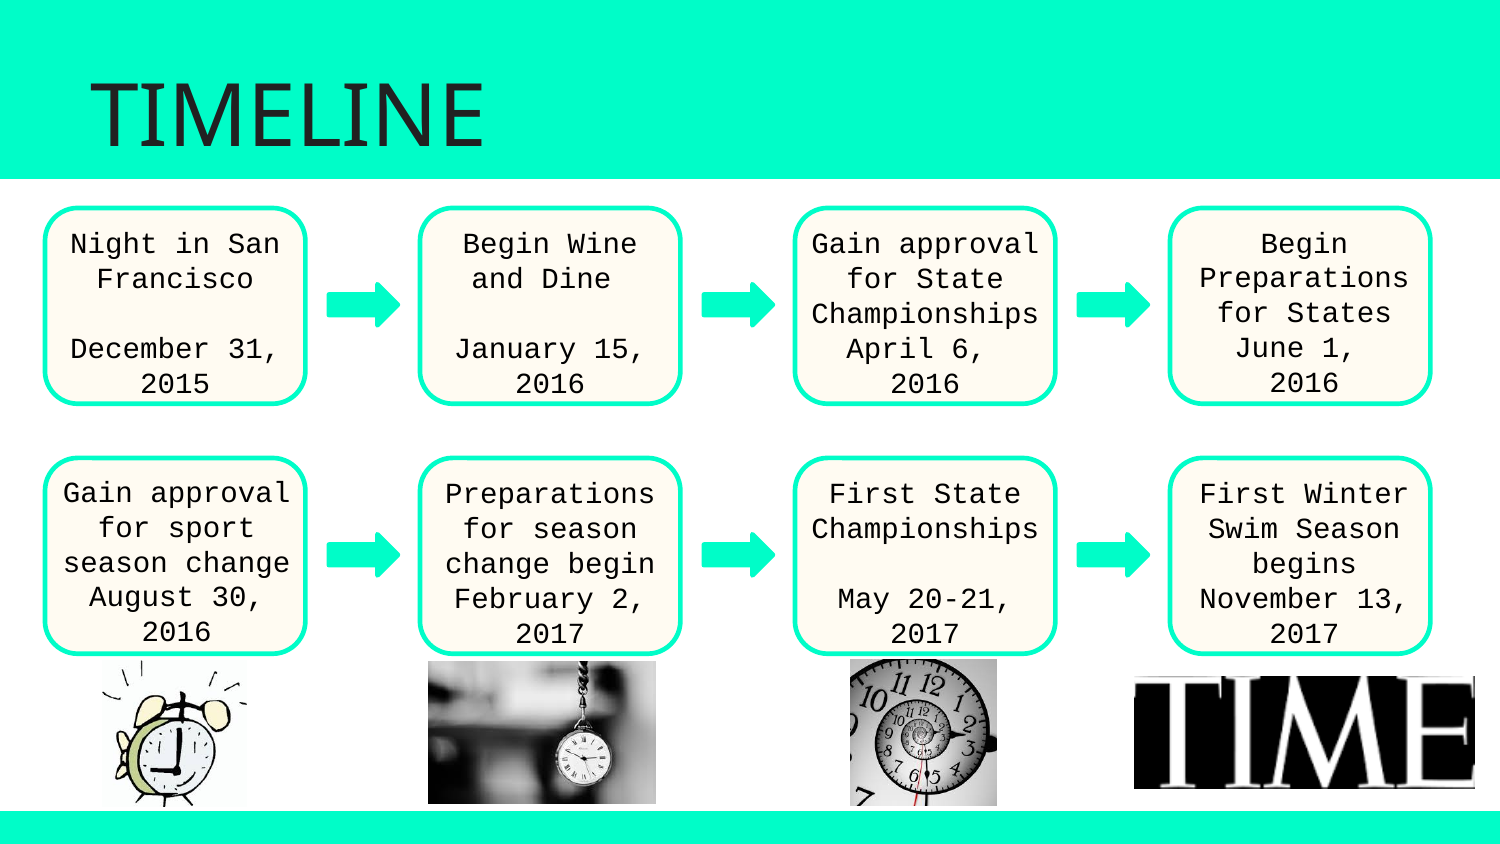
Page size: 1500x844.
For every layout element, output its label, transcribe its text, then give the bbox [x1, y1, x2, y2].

text_box [703, 284, 773, 326]
text_box Gain approval for sport season change August 30, 2016 [46, 457, 307, 652]
text_box Begin Wine and Dine January 15, 2016 [420, 209, 681, 404]
picture [850, 659, 997, 806]
text_box [0, 811, 1500, 844]
text_box [1078, 284, 1148, 326]
text_box First State Championships May 20-21, 2017 [795, 459, 1056, 654]
text_box [703, 534, 773, 576]
text_box Night in San Francisco December 31, 2015 [45, 209, 306, 404]
text_box Gain approval for State Championships April 6, 2016 [795, 209, 1056, 404]
title Timeline [0, 0, 1500, 179]
picture [1133, 676, 1475, 790]
text_box Preparations for season change begin February 2, 2017 [420, 459, 681, 654]
text_box [1169, 225, 1174, 387]
text_box [328, 284, 398, 326]
picture [102, 660, 247, 807]
picture [428, 661, 657, 804]
text_box Begin Preparations for States June 1, 2016 [1174, 208, 1435, 403]
text_box First Winter Swim Season begins November 13, 2017 [1169, 459, 1439, 654]
text_box [1078, 534, 1148, 576]
text_box [328, 534, 398, 576]
